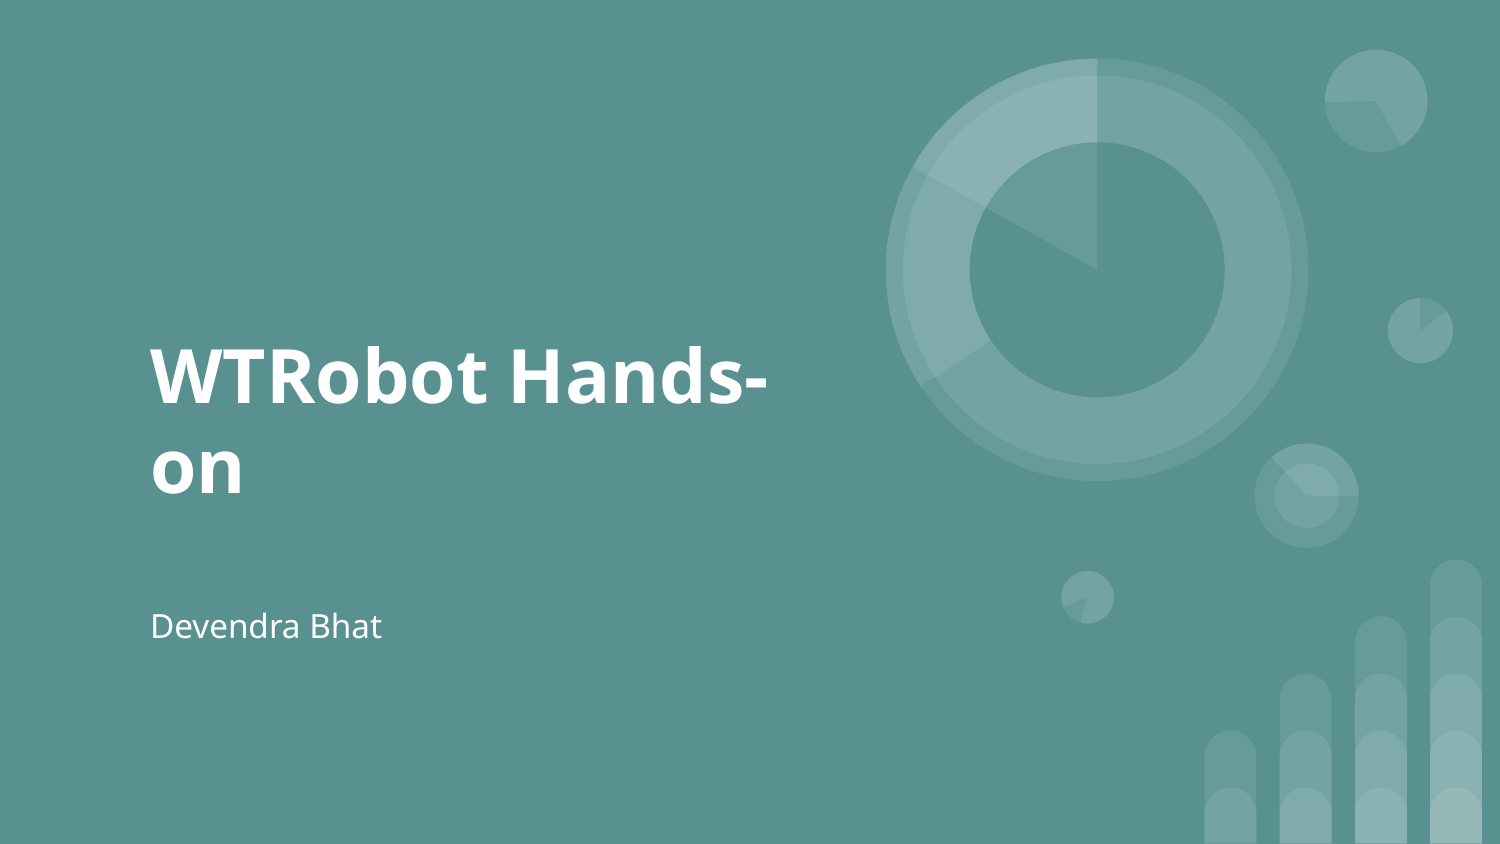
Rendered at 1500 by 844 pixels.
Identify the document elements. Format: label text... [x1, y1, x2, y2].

subtitle Devendra Bhat [135, 589, 834, 704]
title WTRobot Hands-on [135, 264, 834, 572]
